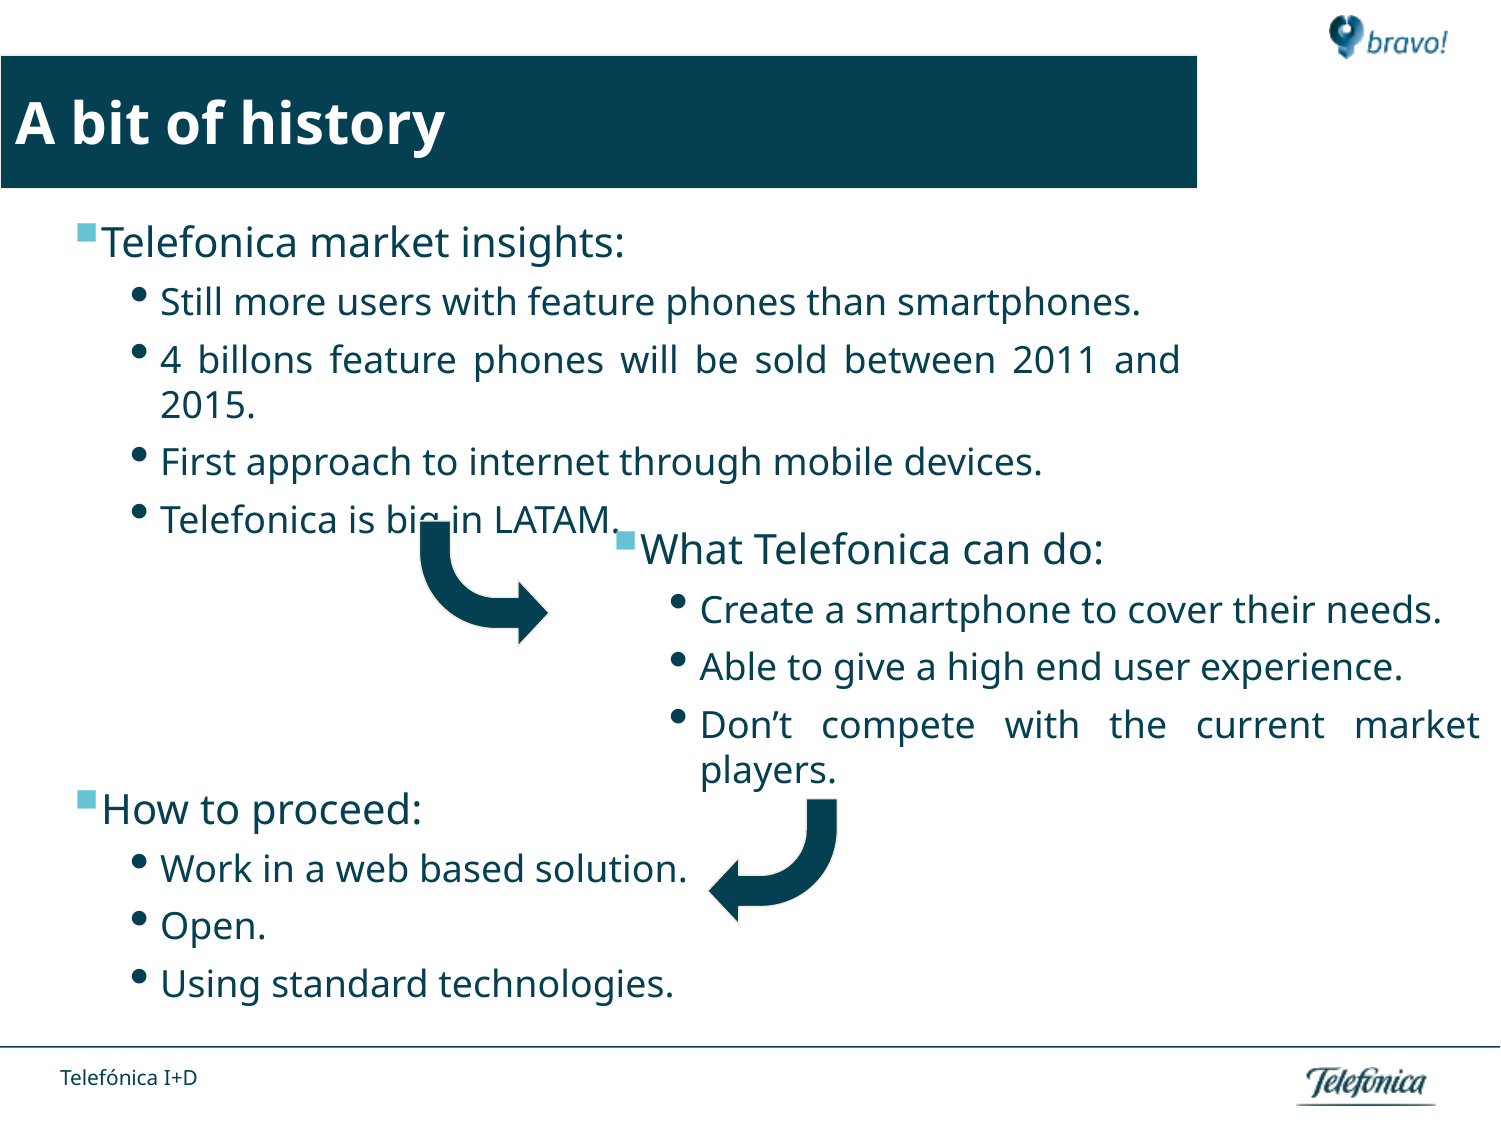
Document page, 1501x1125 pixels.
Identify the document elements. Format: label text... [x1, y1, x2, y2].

list Telefonica market insights: Still more users with feature phones than smartphones. 4 billons feature phones will be sold between 2011 and 2015. First approach to internet through mobile devices. Telefonica is big in LATAM. [57, 208, 1198, 516]
text_box [707, 798, 838, 925]
text_box [419, 520, 550, 647]
text_box A bit of history [0, 54, 1198, 189]
text_box How to proceed: Work in a web based solution. Open. Using standard technologies. [57, 775, 707, 1024]
text_box What Telefonica can do: Create a smartphone to cover their needs. Able to give a high end user experience. Don’t compete with the current market players. [596, 515, 1496, 777]
picture [1329, 15, 1448, 59]
picture [1296, 1067, 1436, 1106]
